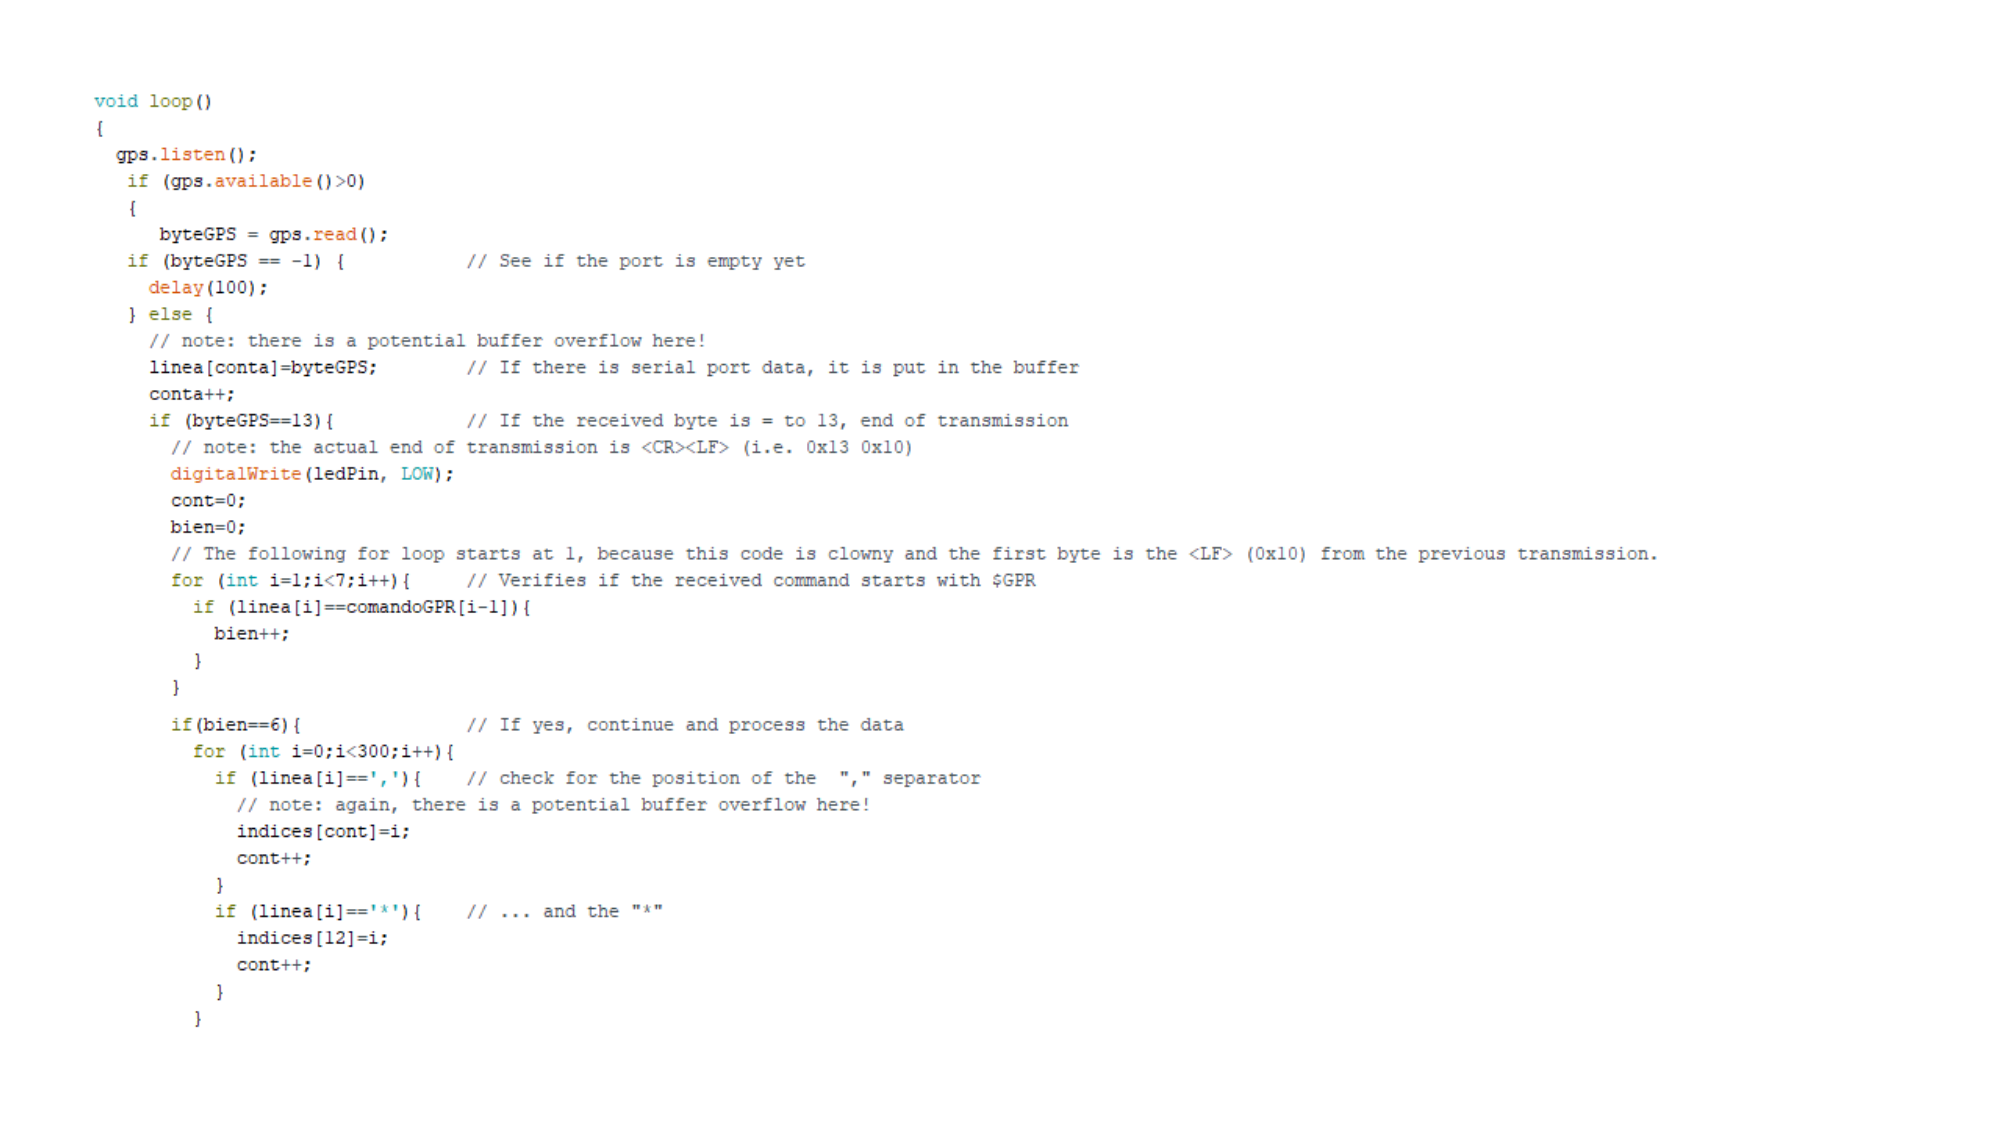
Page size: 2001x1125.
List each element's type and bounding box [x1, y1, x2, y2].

picture [82, 712, 1036, 1035]
picture [82, 90, 1738, 707]
